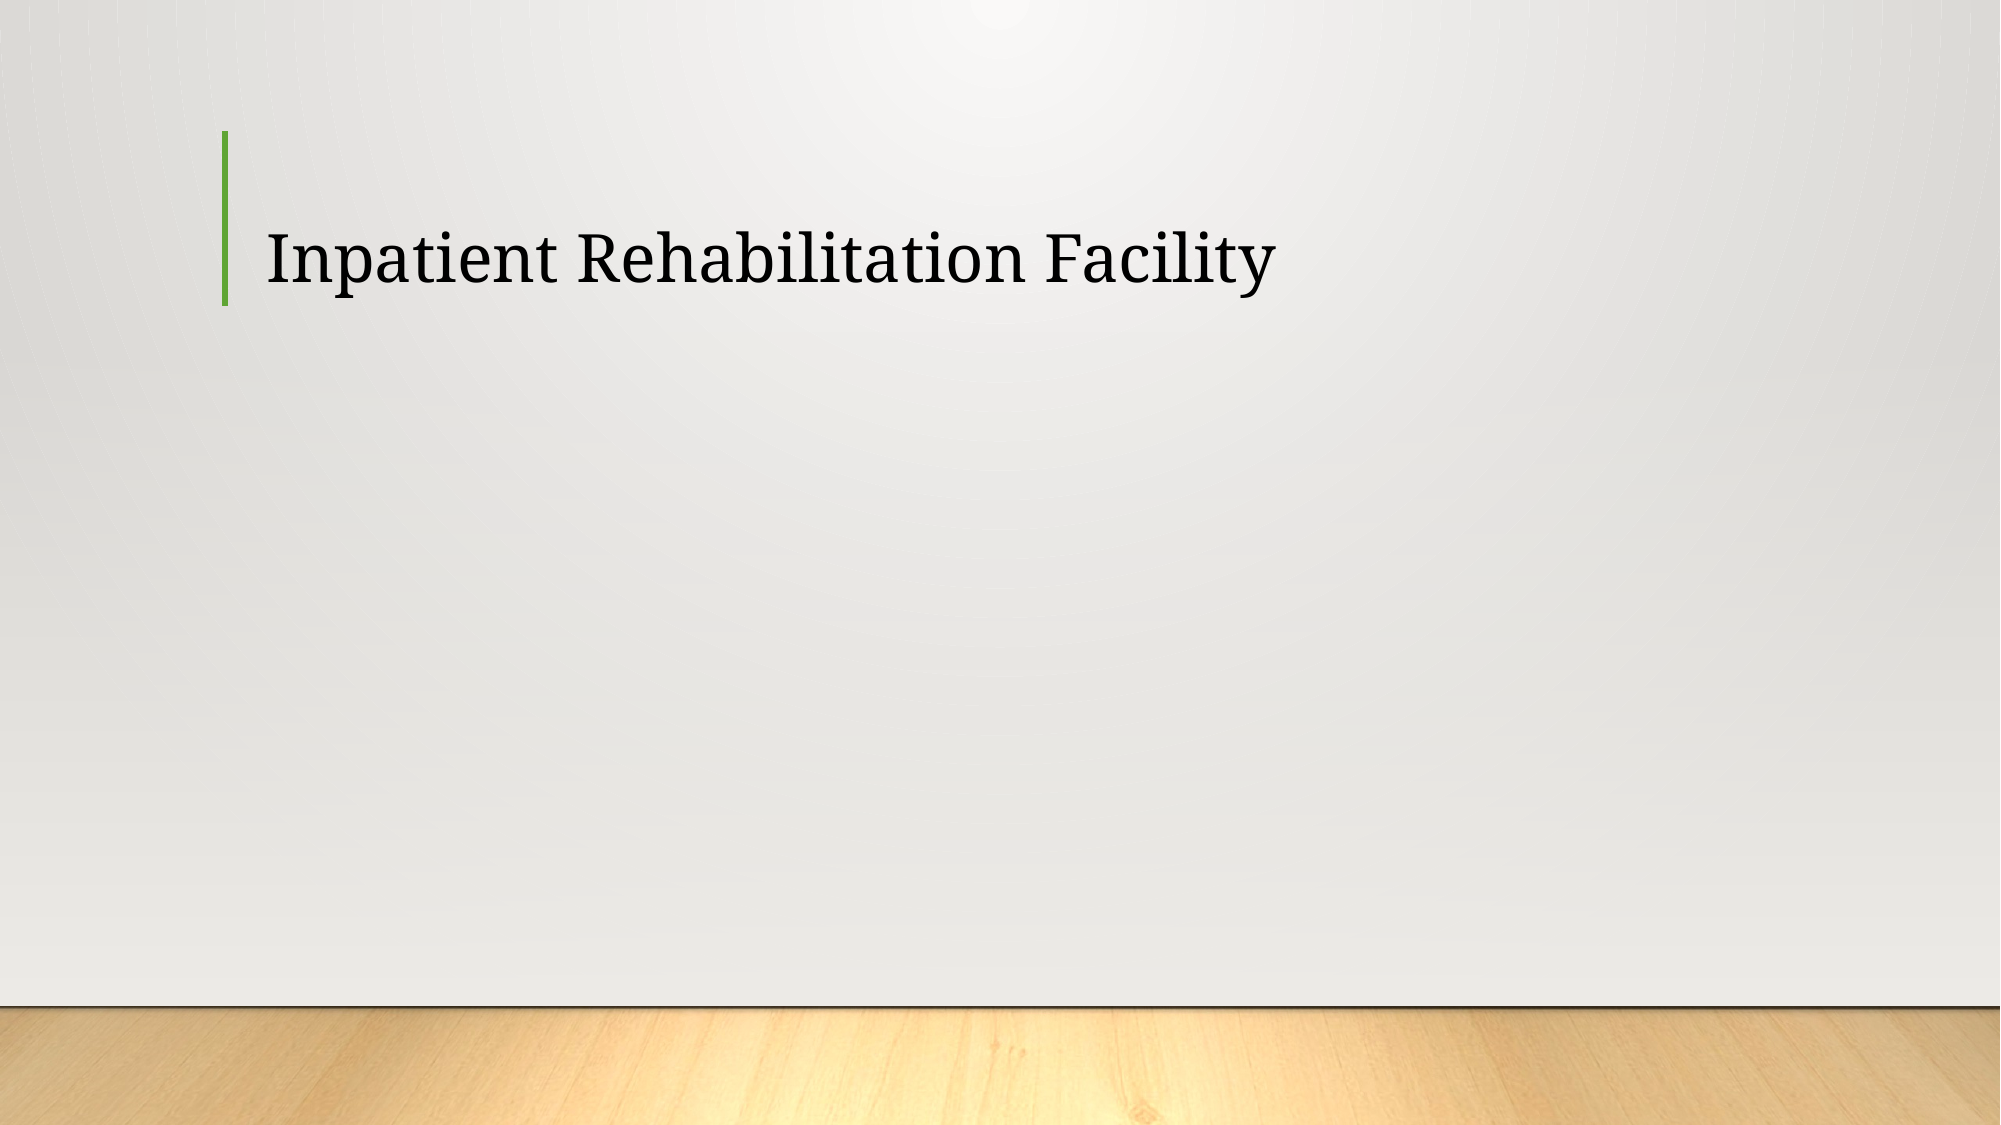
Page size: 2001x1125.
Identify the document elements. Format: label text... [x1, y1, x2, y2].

picture [0, 1006, 2000, 1125]
title Inpatient Rehabilitation Facility [251, 131, 1814, 305]
